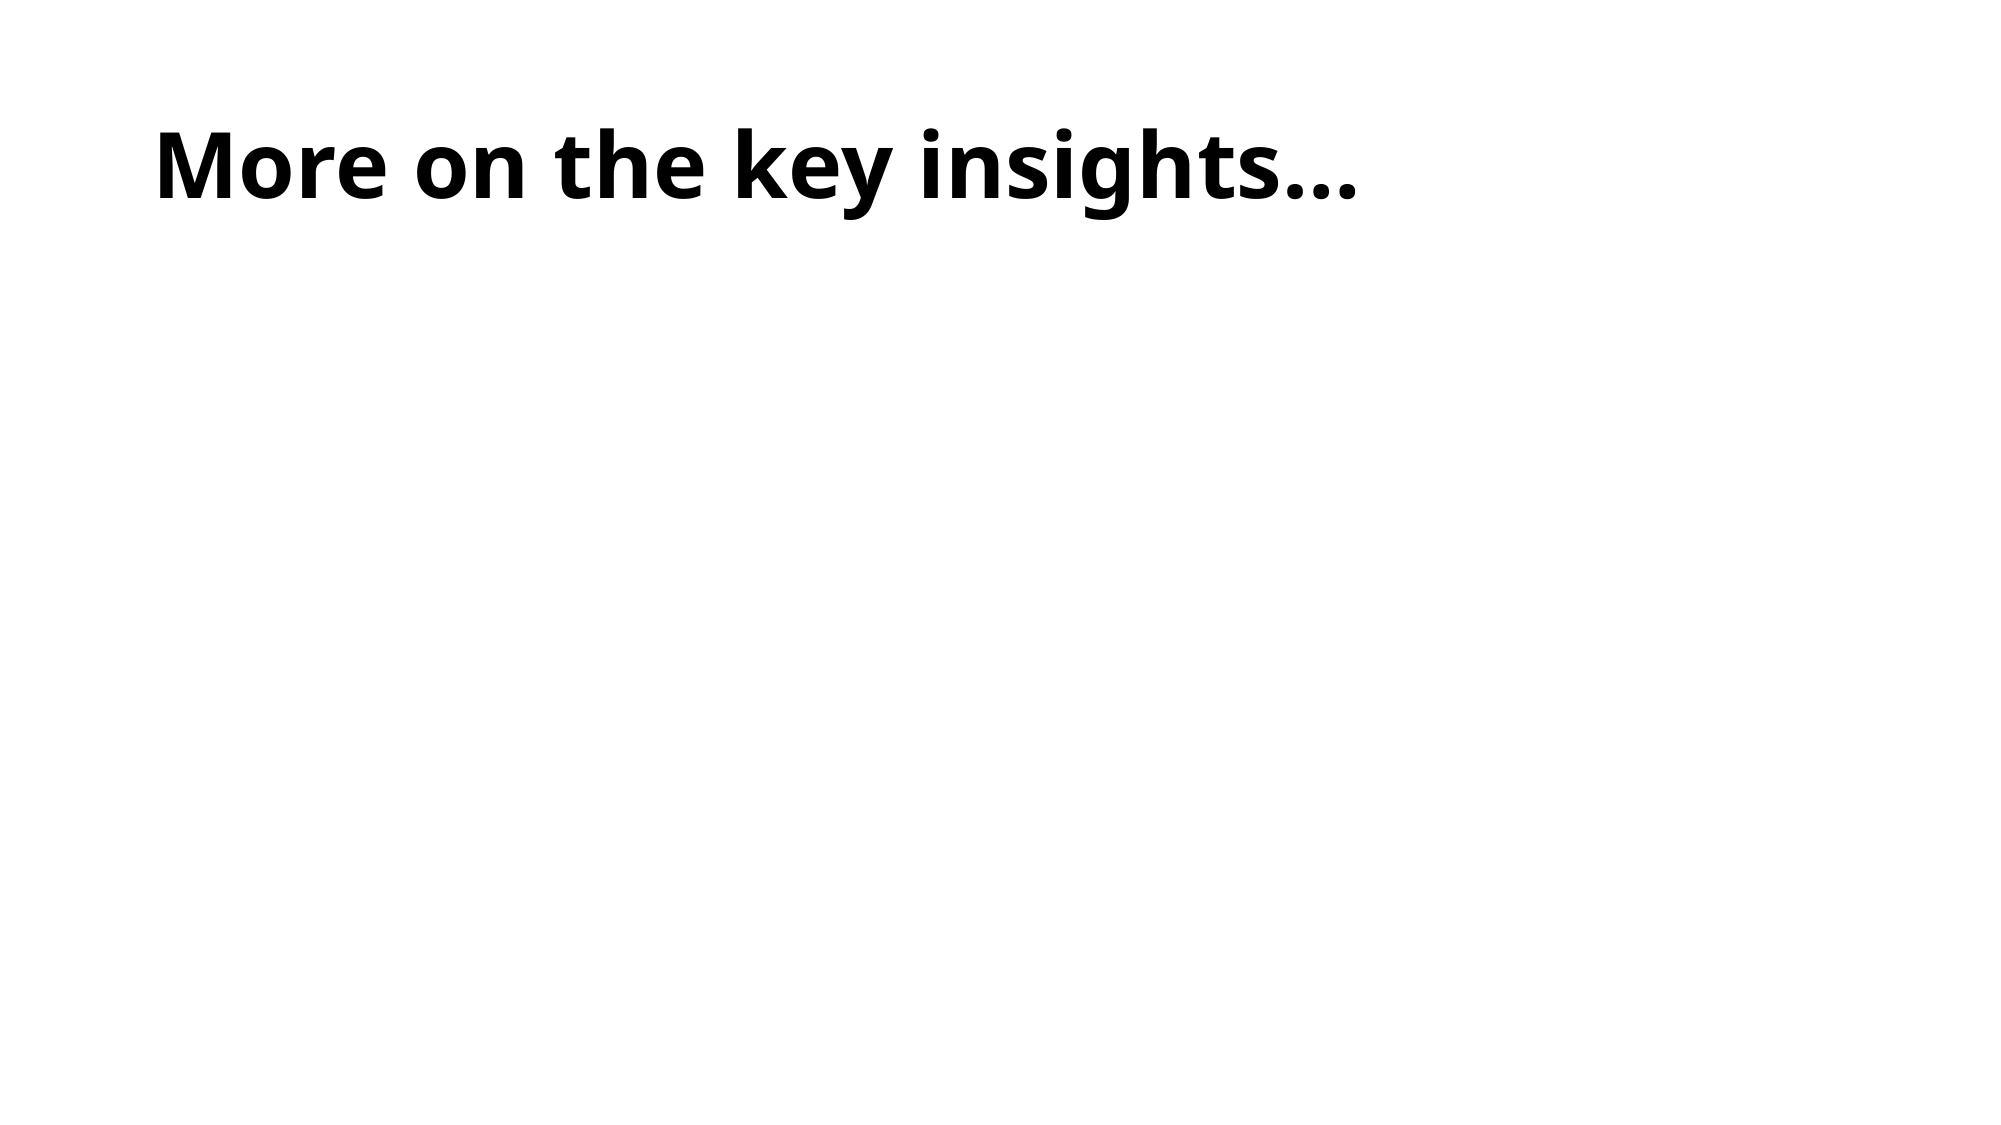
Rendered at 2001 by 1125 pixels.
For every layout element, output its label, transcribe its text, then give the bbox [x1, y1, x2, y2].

title More on the key insights… [137, 59, 1863, 278]
